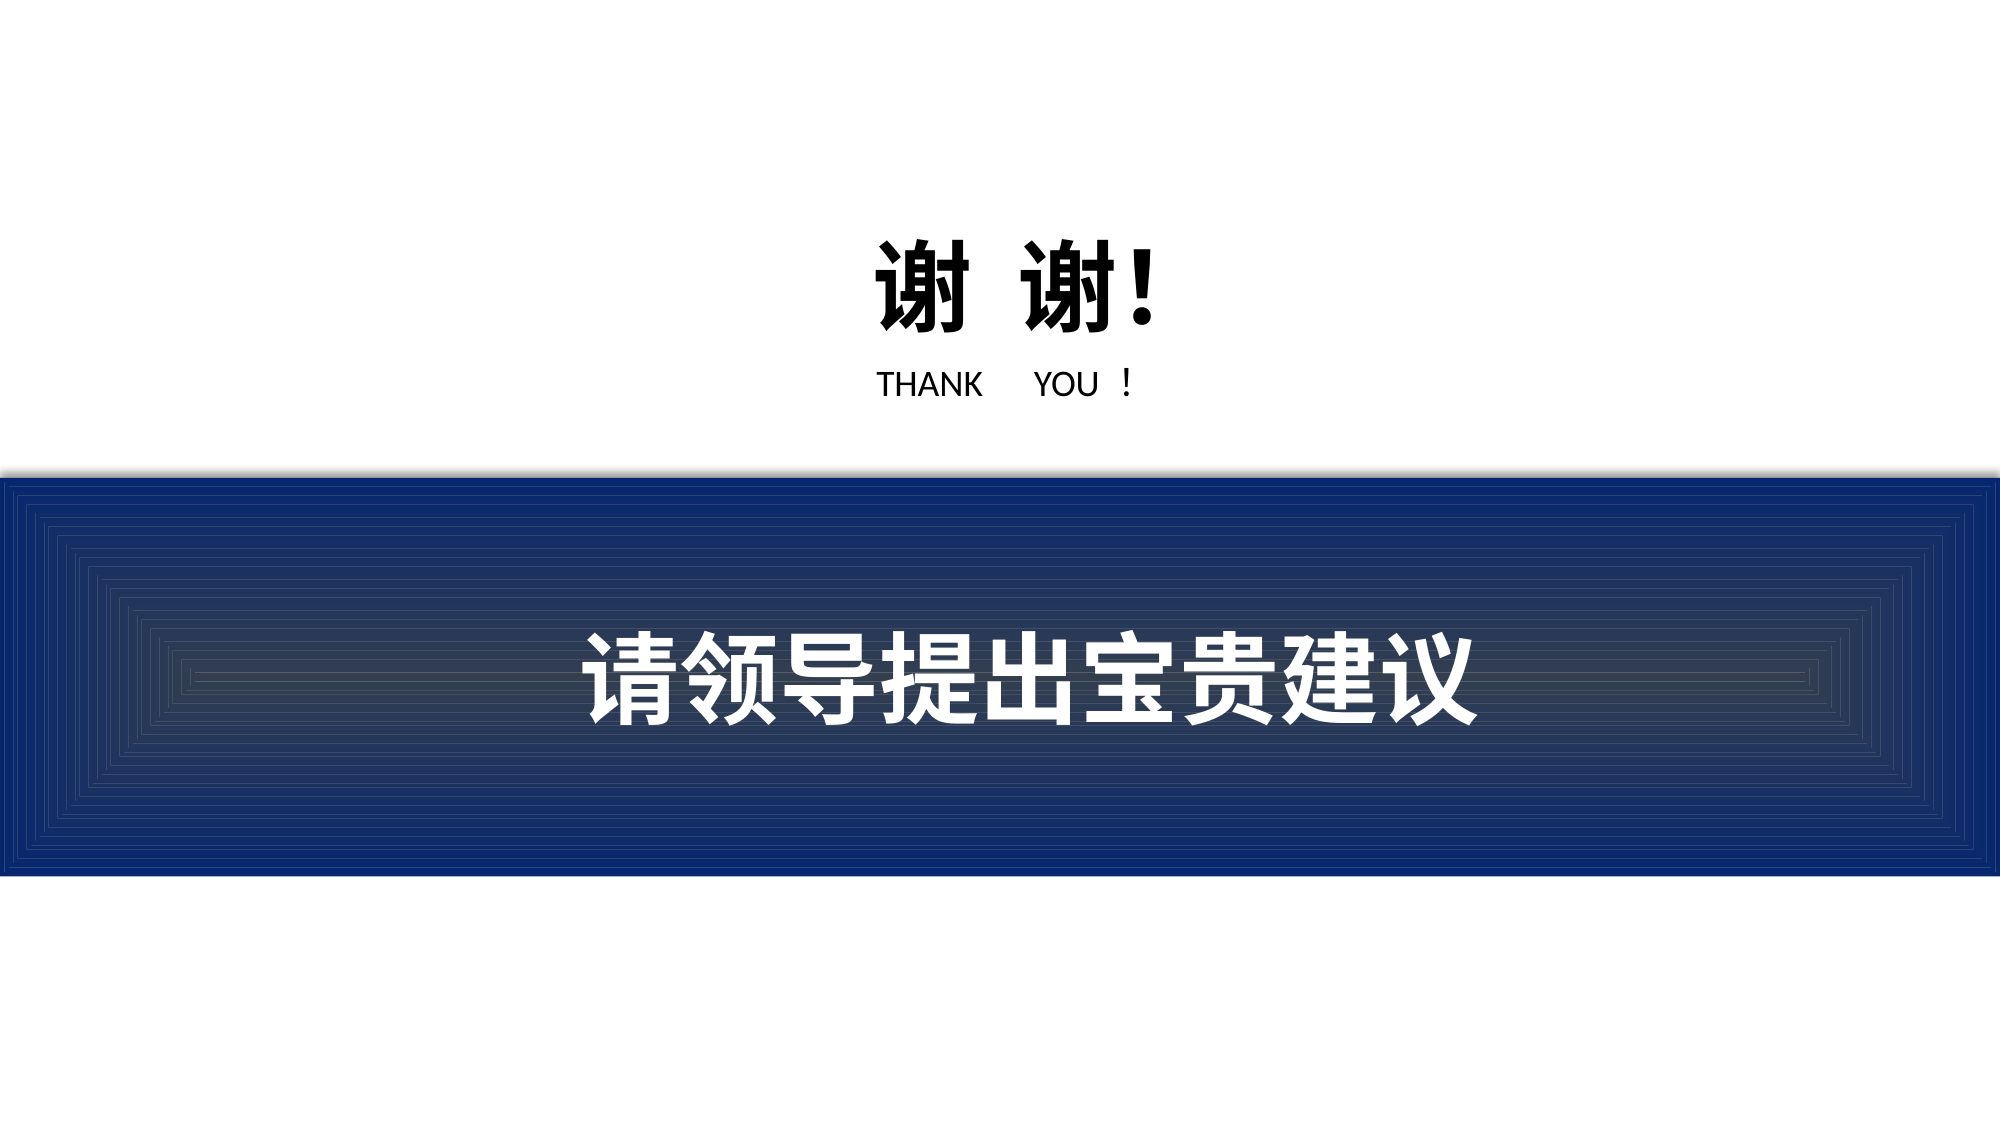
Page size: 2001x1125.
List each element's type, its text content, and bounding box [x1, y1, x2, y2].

text_box [0, 477, 2000, 877]
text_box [848, 217, 1242, 413]
text_box 请领导提出宝贵建议 [564, 608, 1495, 744]
